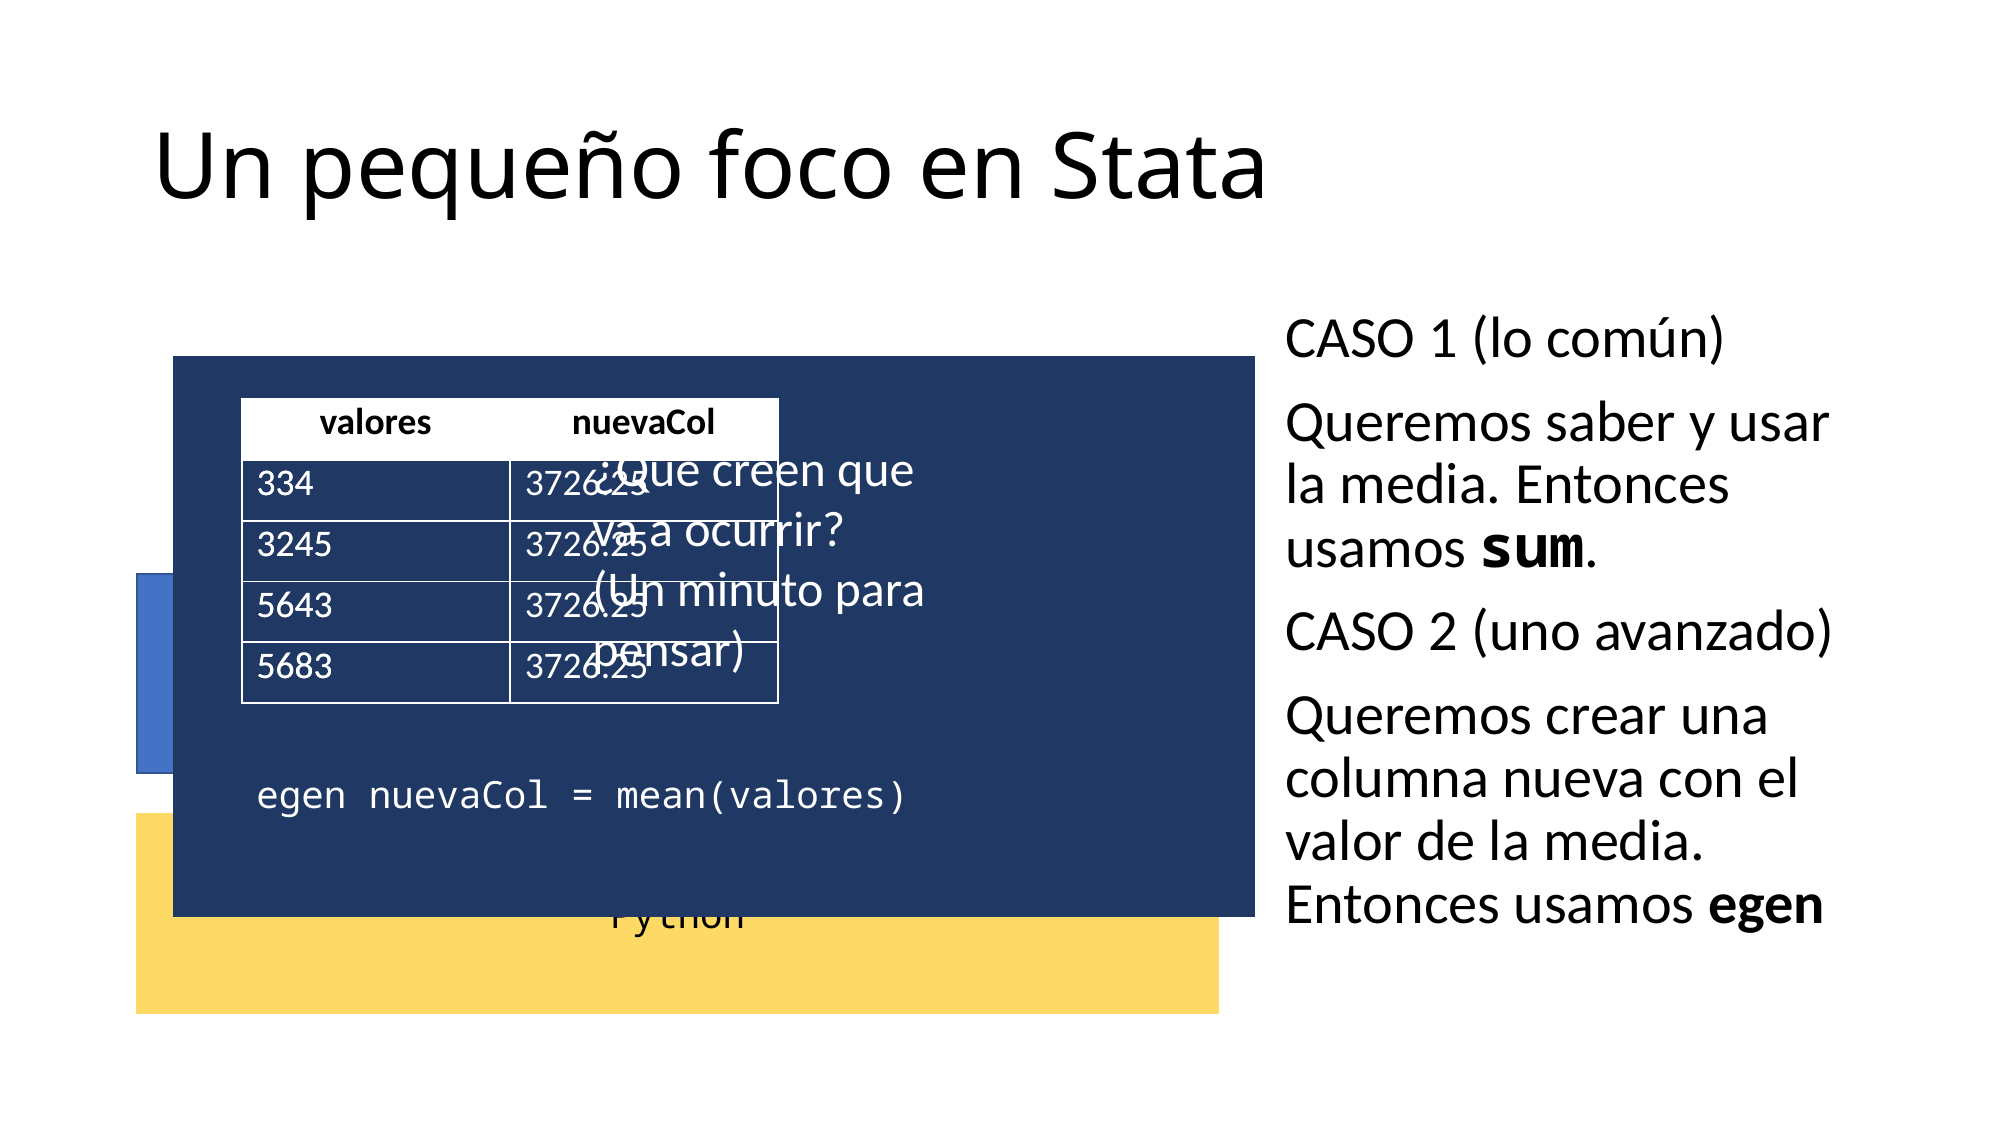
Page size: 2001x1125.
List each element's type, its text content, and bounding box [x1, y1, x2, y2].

table_cell 3726.25 [511, 461, 577, 520]
table_cell 3726.25 [511, 643, 777, 702]
text_box egen nuevaCol = mean(valores) [241, 744, 1219, 887]
title Un pequeño foco en Stata [137, 59, 1863, 278]
table_header valores [243, 400, 509, 459]
table_cell 3245 [243, 522, 509, 581]
table_cell 5683 [243, 643, 509, 702]
table_cell 3726.25 [511, 522, 577, 581]
text_box R [136, 573, 173, 774]
table_header nuevaCol [511, 400, 777, 459]
table_cell 334 [243, 461, 509, 520]
text_box Python [136, 813, 1219, 1014]
text_box ¿Qué creen que va a ocurrir? (Un minuto para pensar) [577, 429, 942, 684]
list CASO 1 (lo común) Queremos saber y usar la media. Entonces usamos sum. CASO 2 (uno avanzado) Queremos crear una columna nueva con el valor de la media. Entonces usamos egen [1270, 299, 1863, 1014]
table_cell 5643 [243, 582, 509, 641]
table_cell 3726.25 [511, 582, 577, 641]
text_box [173, 356, 1255, 917]
